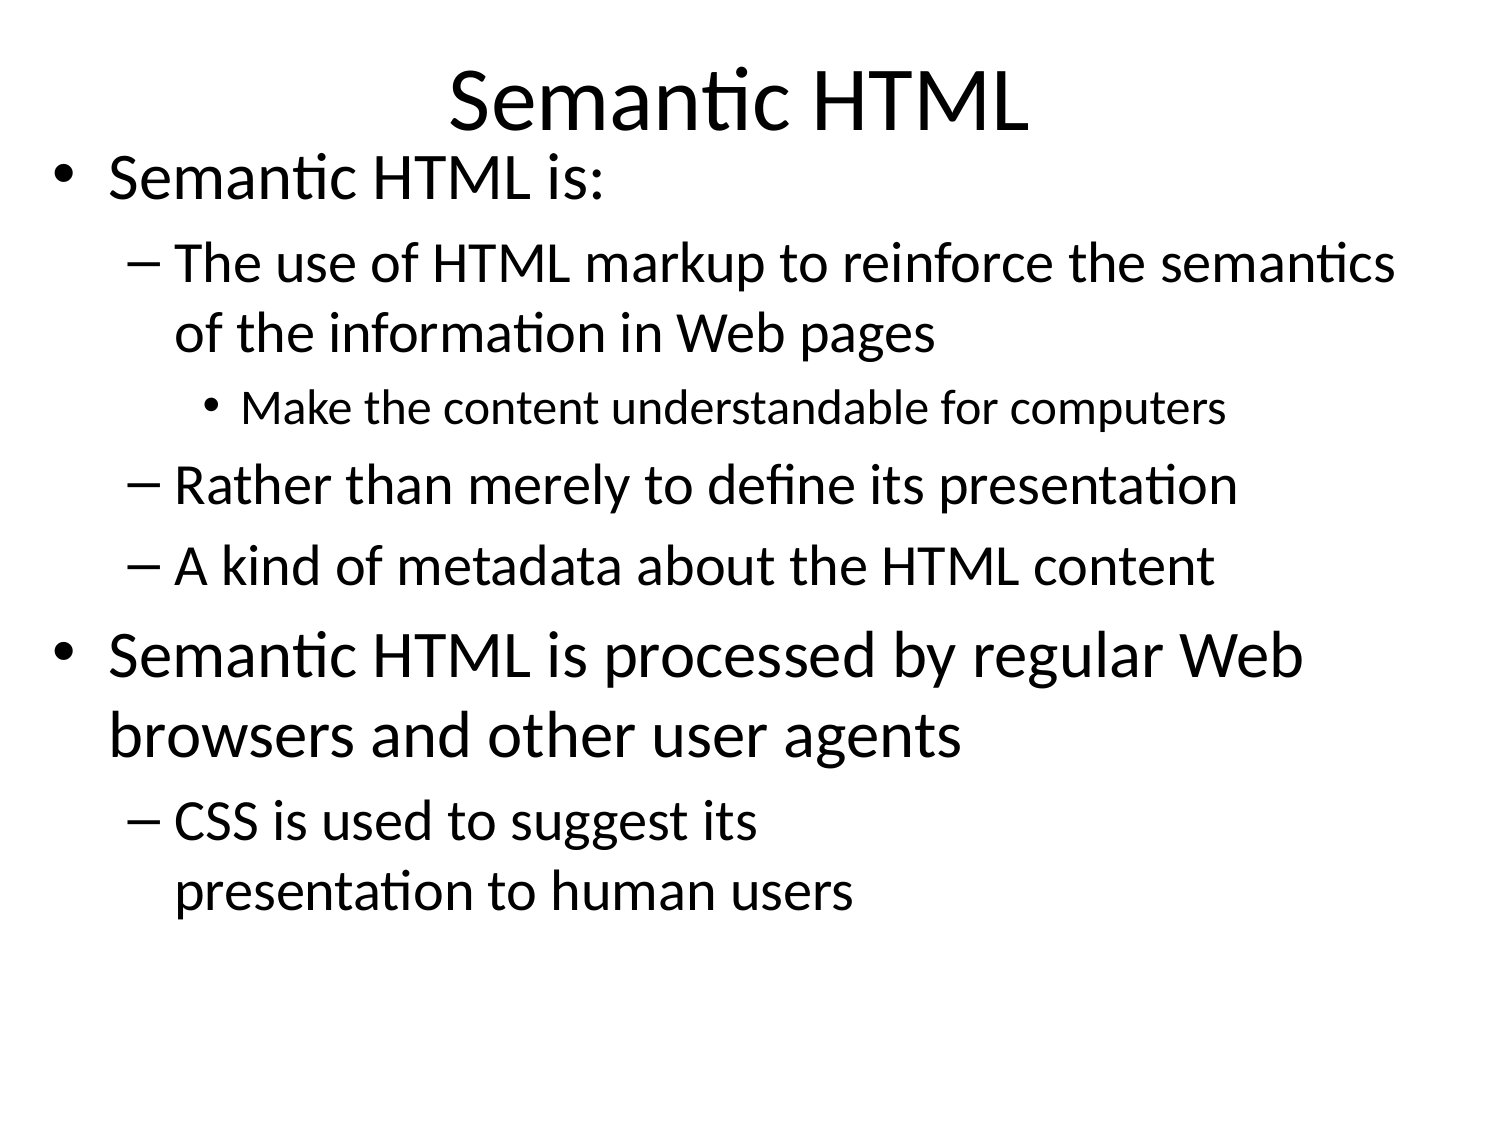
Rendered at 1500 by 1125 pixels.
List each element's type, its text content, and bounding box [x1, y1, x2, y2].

title Semantic HTML [64, 0, 1415, 125]
list Semantic HTML is: The use of HTML markup to reinforce the semantics of the information in Web pages Make the content understandable for computers Rather than merely to define its presentation A kind of metadata about the HTML content Semantic HTML is processed by regular Web browsers and other user agents CSS is used to suggest its presentation to human users [37, 125, 1463, 1063]
